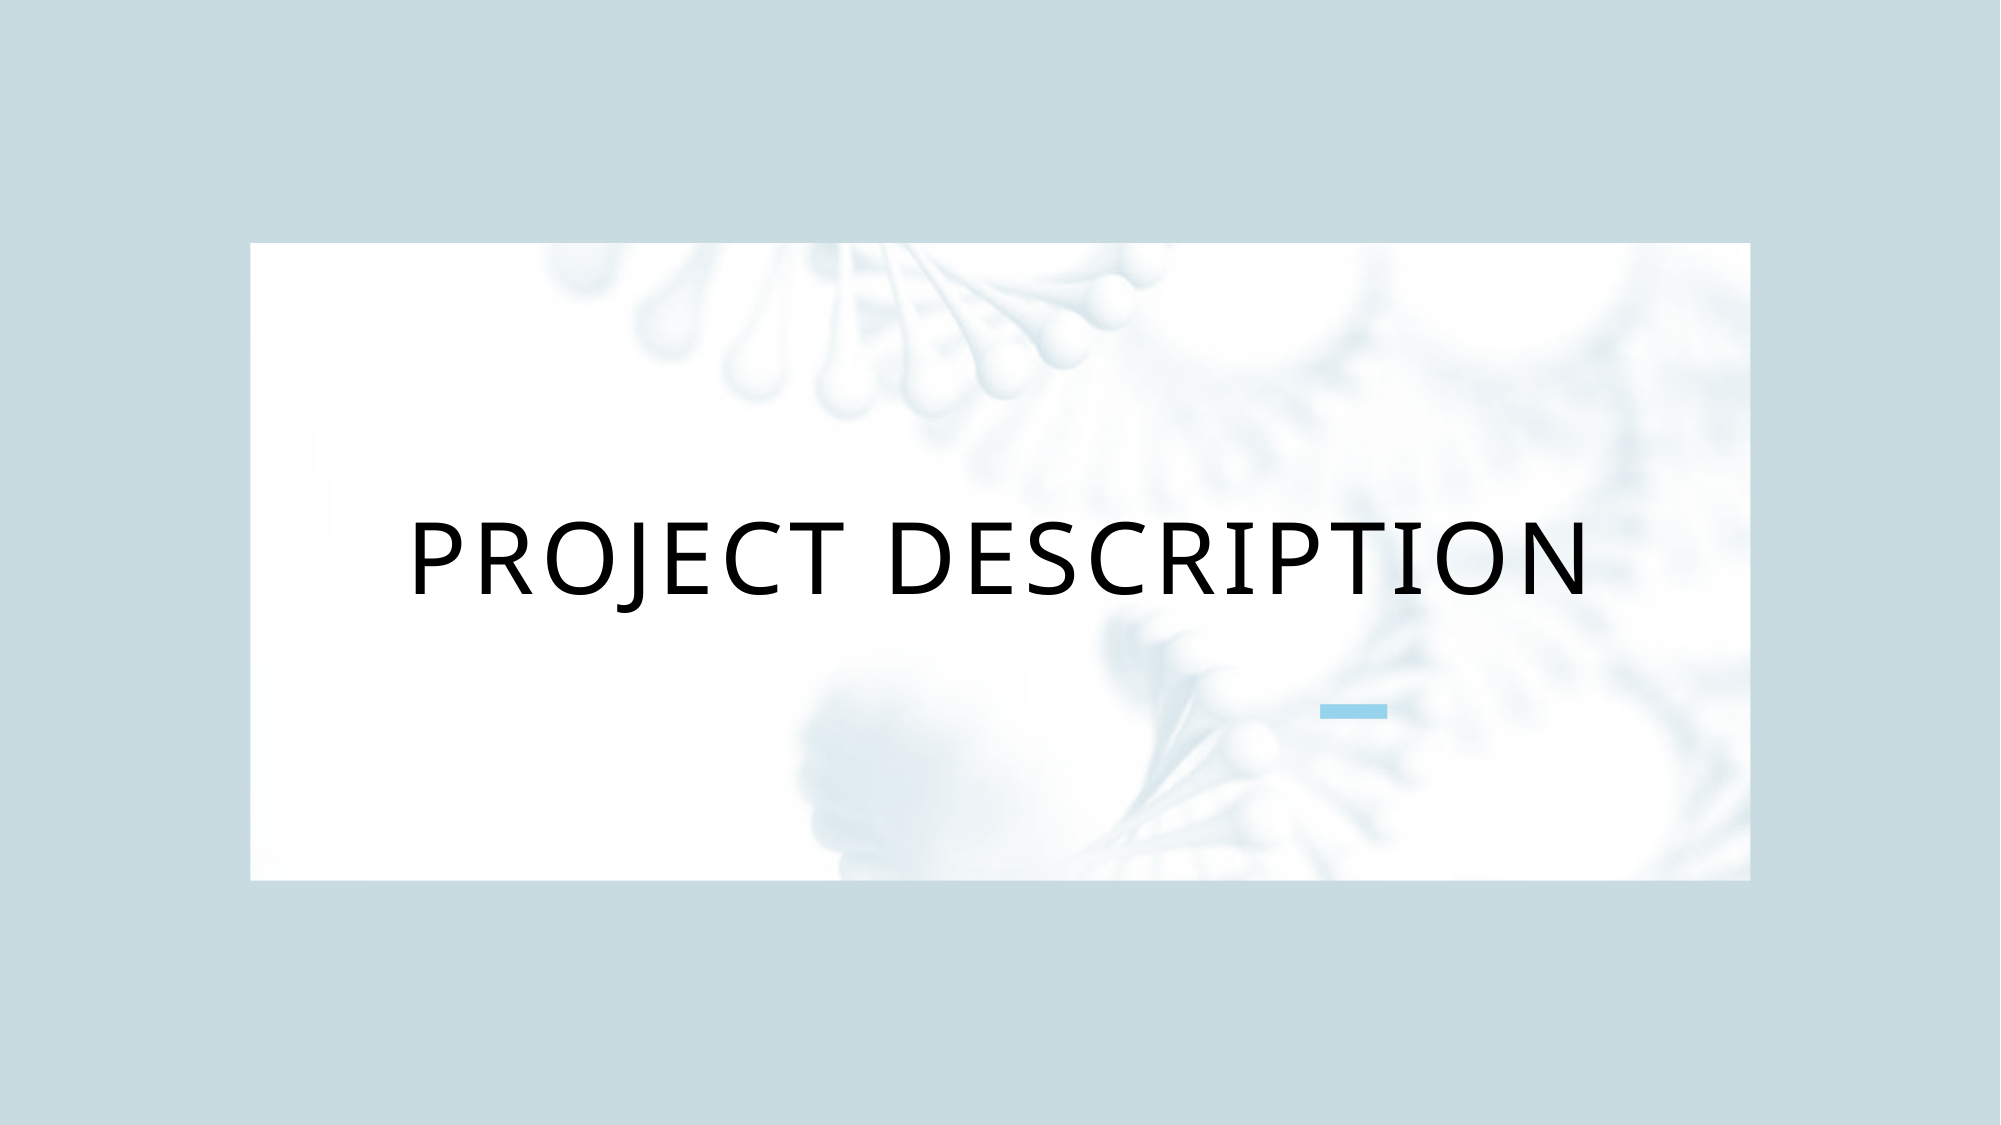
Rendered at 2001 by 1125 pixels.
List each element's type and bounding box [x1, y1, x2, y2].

picture [250, 242, 1751, 881]
